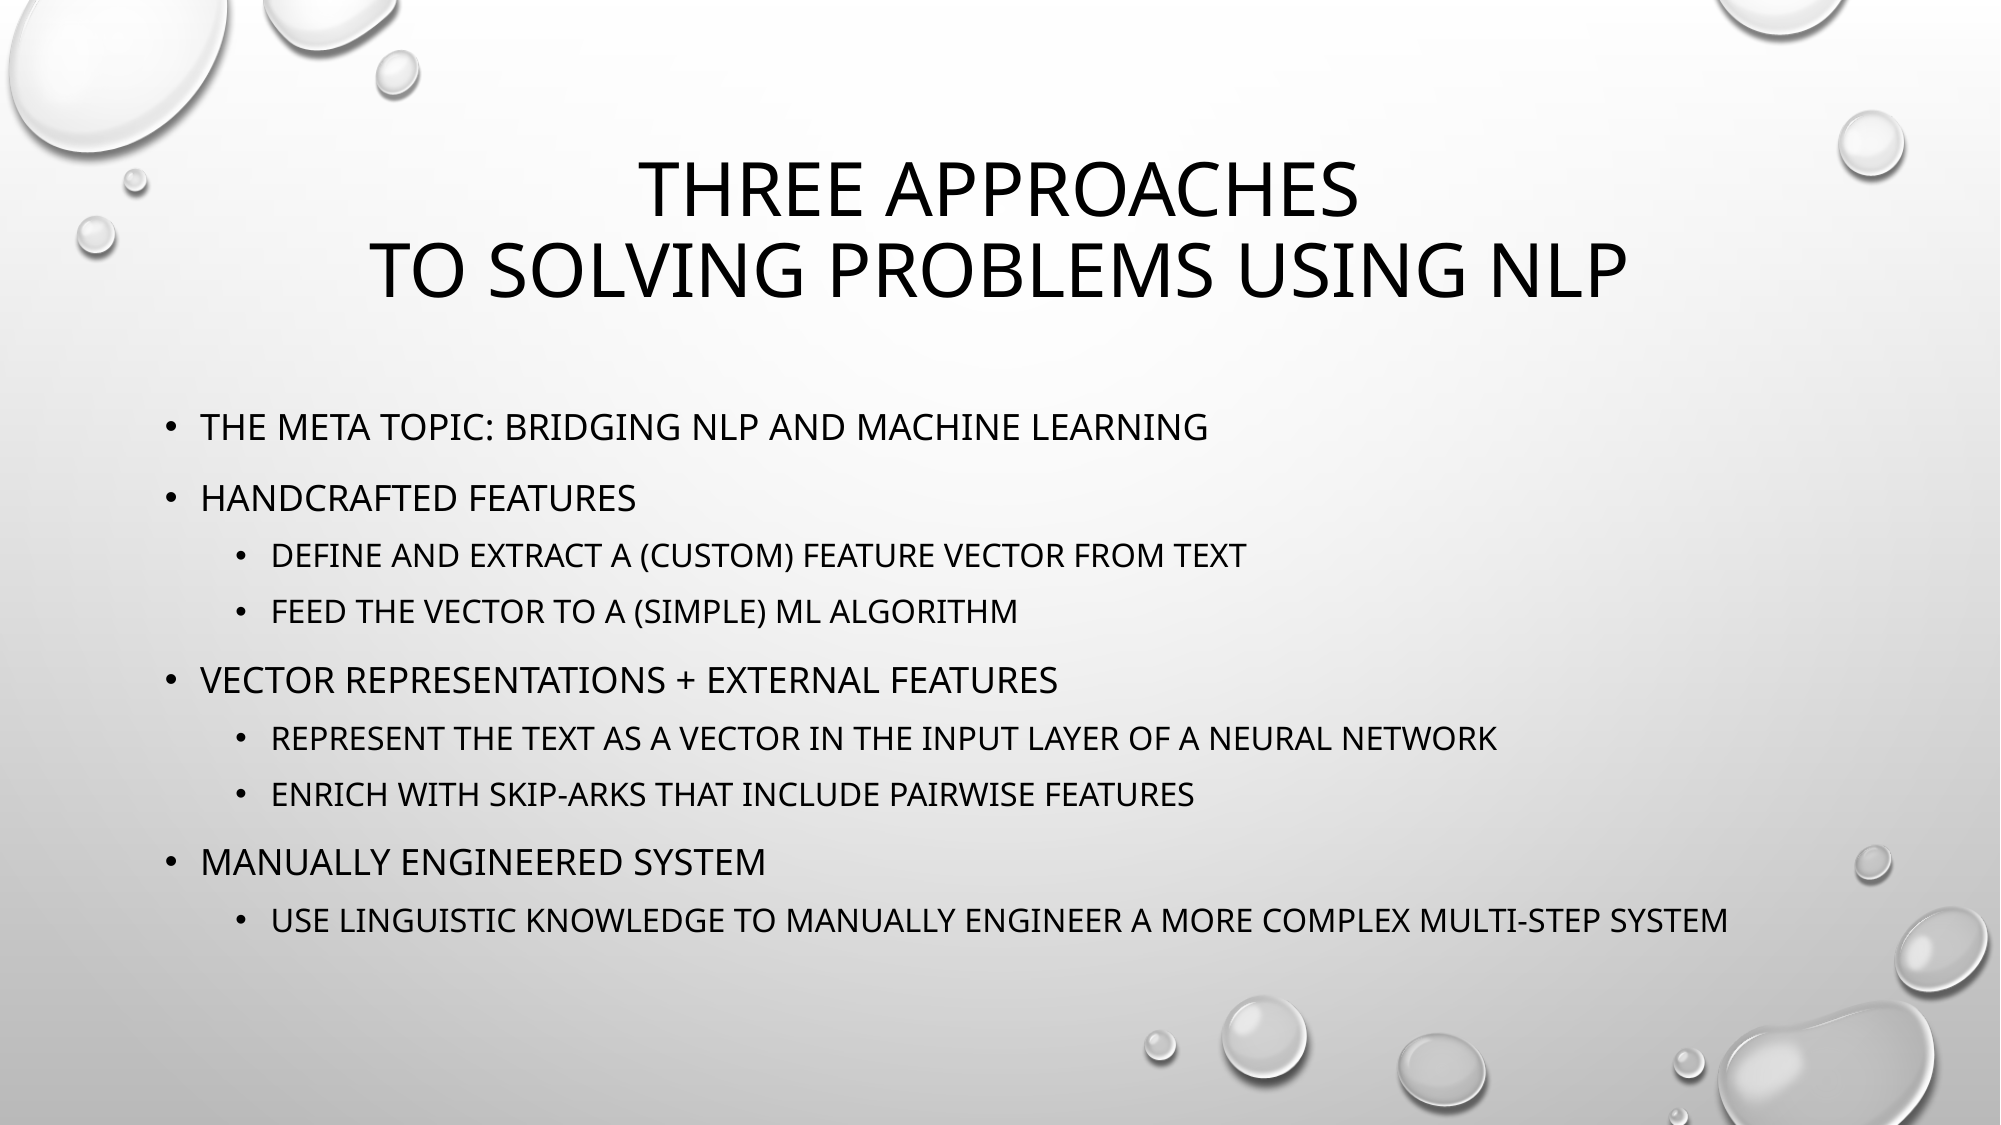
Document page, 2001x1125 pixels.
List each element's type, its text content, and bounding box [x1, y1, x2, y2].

picture [0, 0, 2000, 1125]
list The meta topic: Bridging NLP and machine learning Handcrafted features Define and extract a (custom) feature vector from text Feed the vector to a (simple) ML algorithm Vector representations + external features Represent the text as a vector in the input layer of a neural network Enrich with skip-arks that include pairwise features Manually engineered system Use linguistic knowledge to manually engineer a more complex multi-step system [149, 388, 1850, 950]
title Three approaches to solving problems using NLP [149, 101, 1851, 364]
